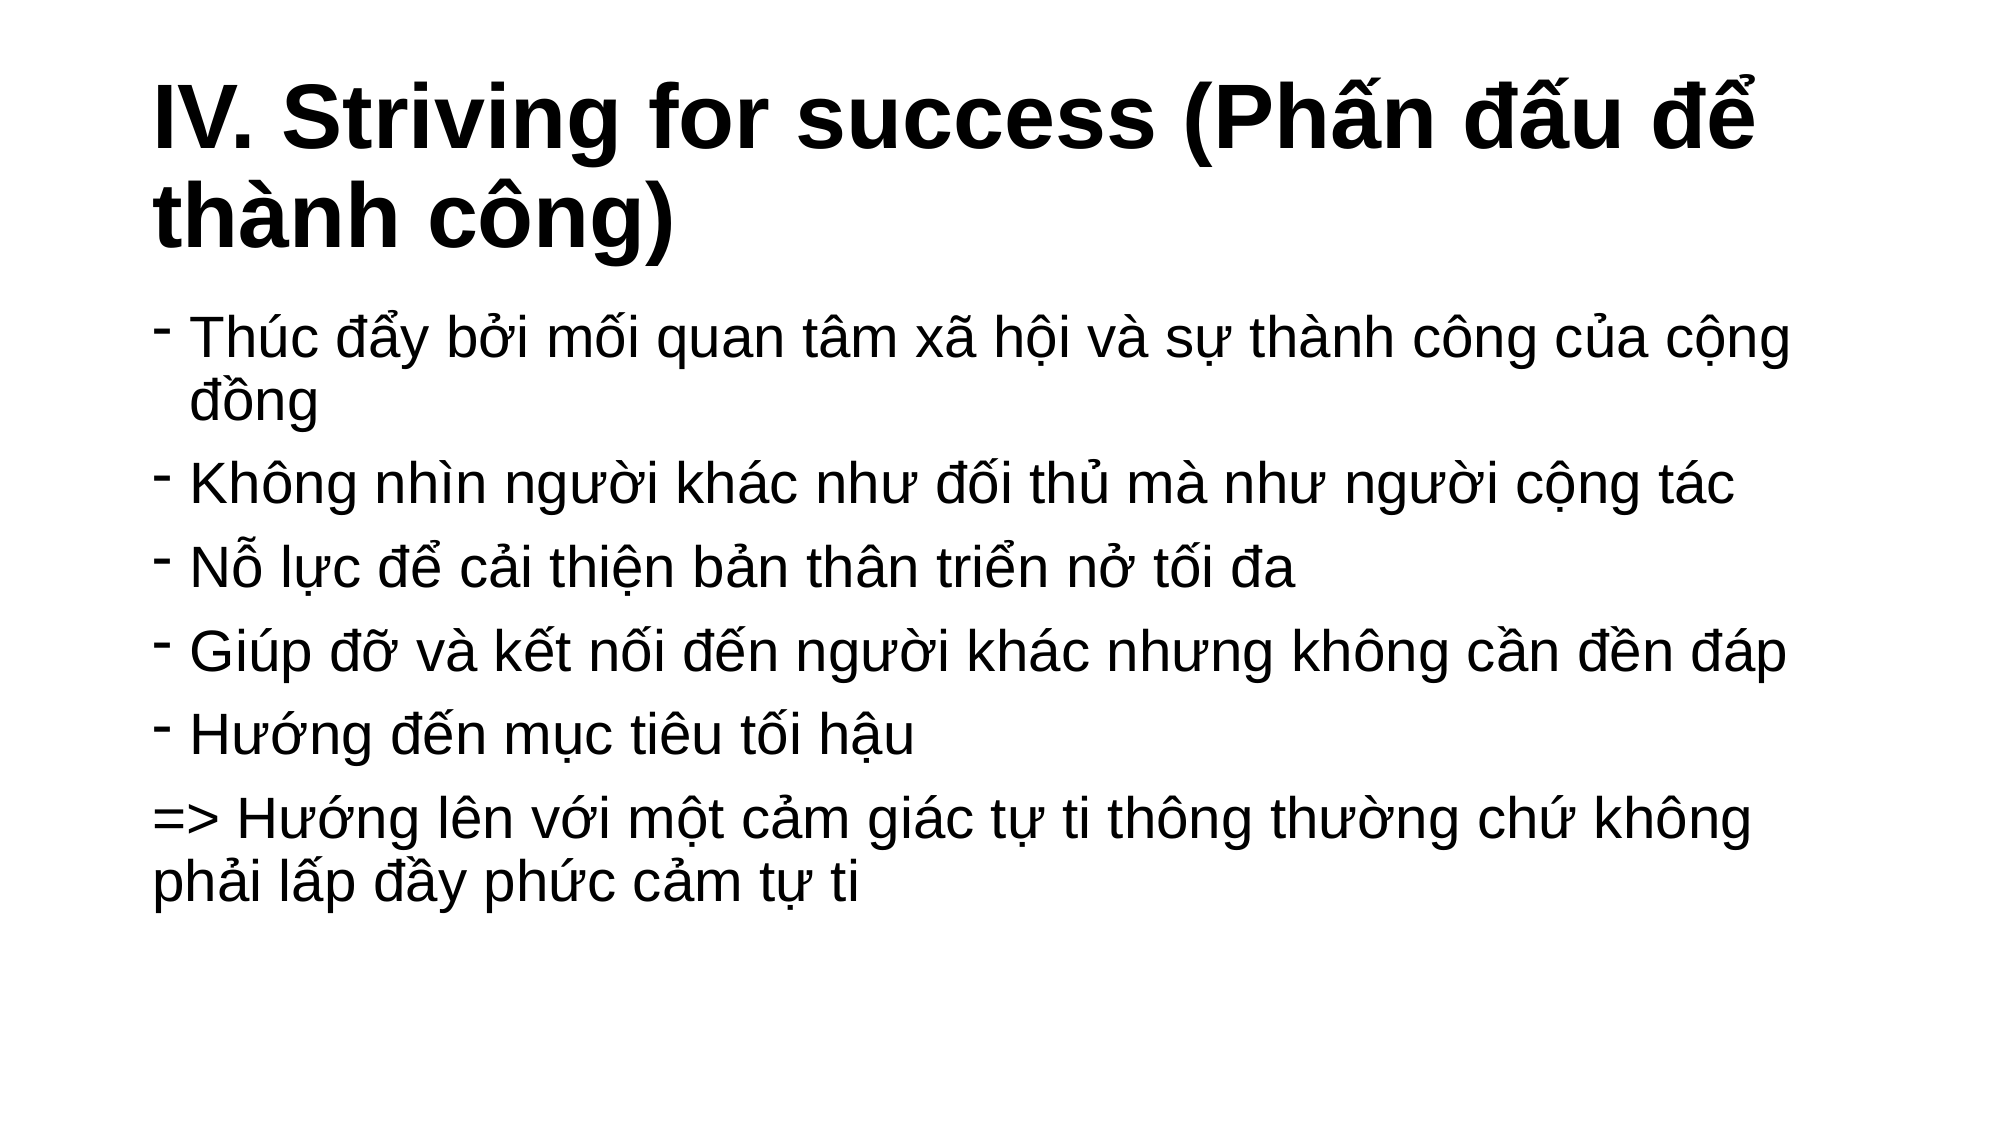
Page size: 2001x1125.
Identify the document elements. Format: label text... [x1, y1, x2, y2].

list Thúc đẩy bởi mối quan tâm xã hội và sự thành công của cộng đồng Không nhìn người khác như đối thủ mà như người cộng tác Nỗ lực để cải thiện bản thân triển nở tối đa Giúp đỡ và kết nối đến người khác nhưng không cần đền đáp Hướng đến mục tiêu tối hậu => Hướng lên với một cảm giác tự ti thông thường chứ không phải lấp đầy phức cảm tự ti [137, 299, 1863, 1014]
title IV. Striving for success (Phấn đấu để thành công) [137, 59, 1863, 278]
